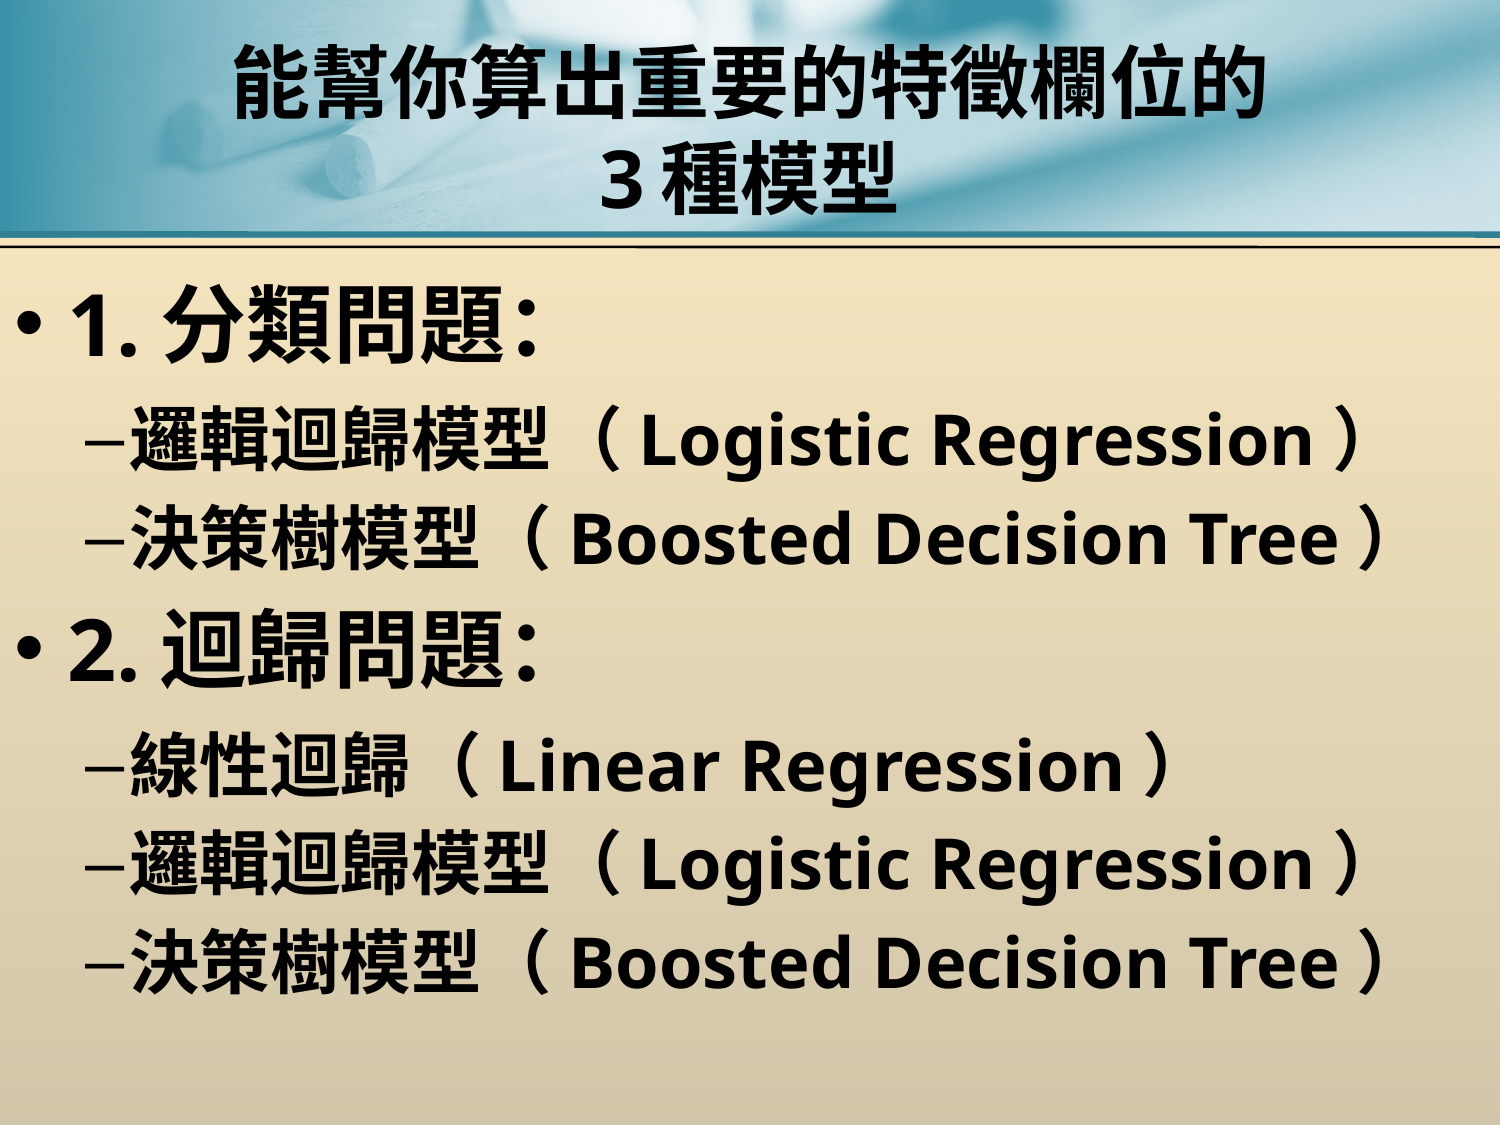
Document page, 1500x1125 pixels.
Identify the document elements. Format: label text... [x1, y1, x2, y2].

list 1.分類問題： 邏輯迴歸模型（Logistic Regression） 決策樹模型（Boosted Decision Tree） 2.迴歸問題： 線性迴歸（Linear Regression） 邏輯迴歸模型（Logistic Regression） 決策樹模型（Boosted Decision Tree） [0, 262, 1500, 1125]
title 能幫你算出重要的特徵欄位的 3種模型 [75, 24, 1425, 233]
